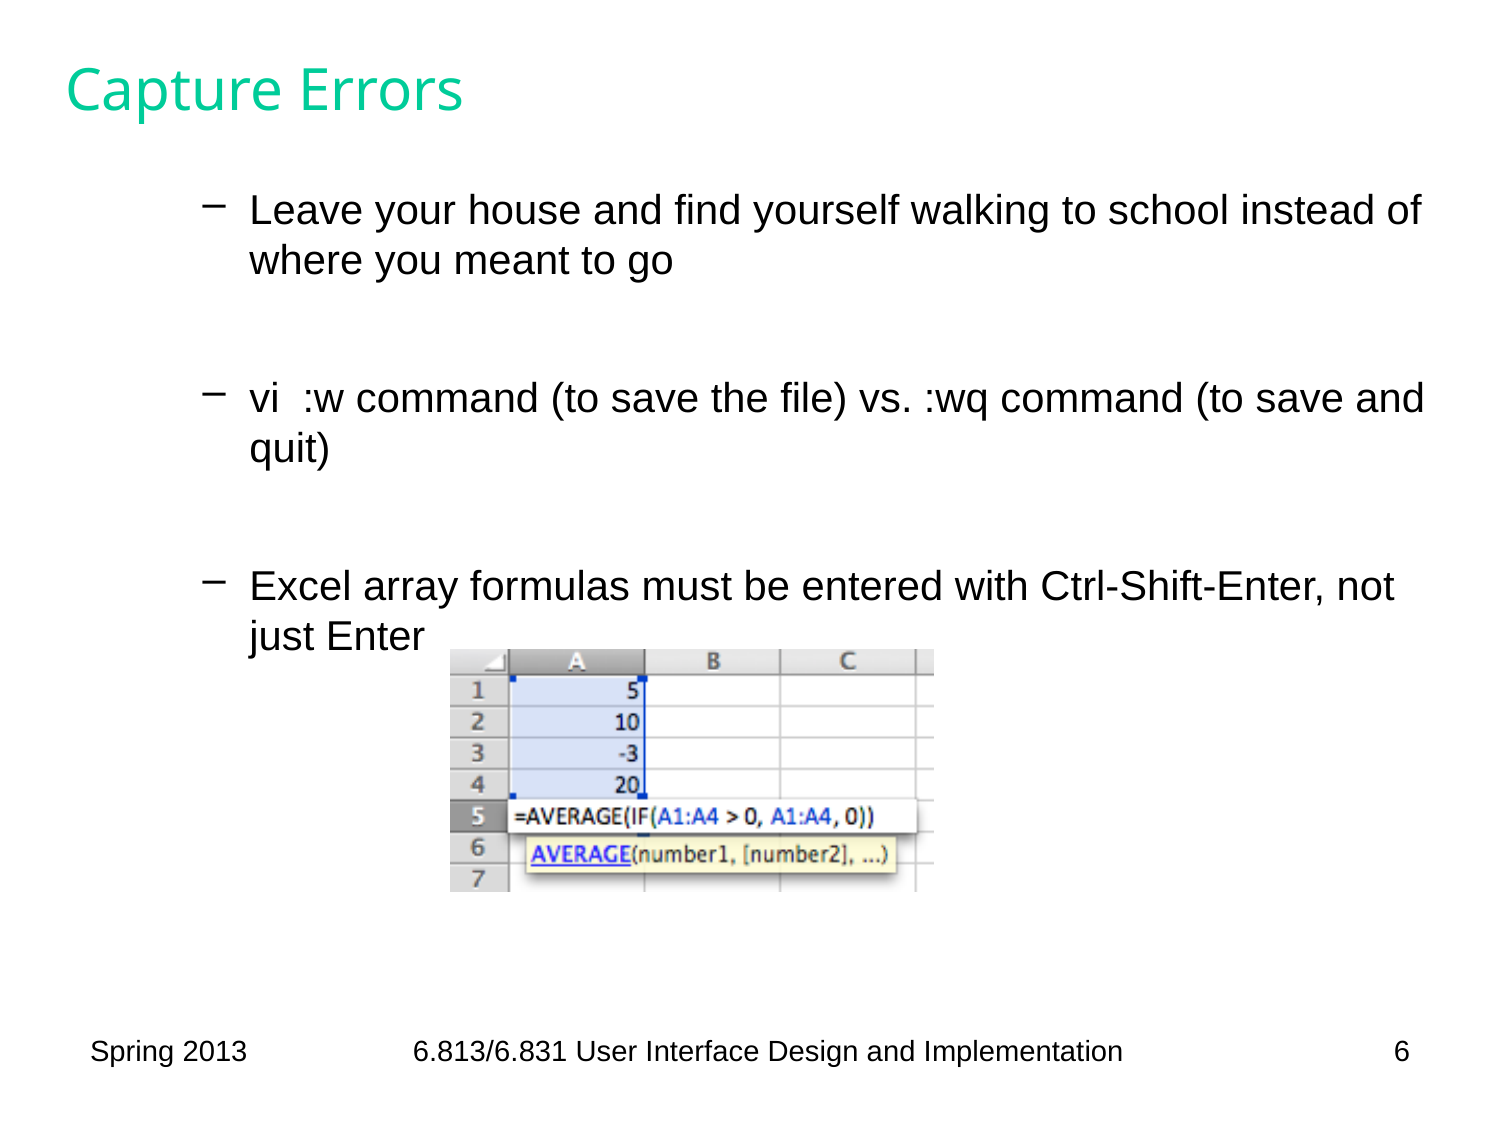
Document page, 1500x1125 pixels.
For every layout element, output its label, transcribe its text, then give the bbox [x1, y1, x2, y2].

list Leave your house and find yourself walking to school instead of where you meant to go vi :w command (to save the file) vs. :wq command (to save and quit) Excel array formulas must be entered with Ctrl-Shift-Enter, not just Enter [112, 174, 1451, 1001]
picture [449, 649, 934, 892]
footer 6.813/6.831 User Interface Design and Implementation [312, 1024, 1226, 1103]
slide_number Spring 2013 [74, 1024, 301, 1103]
slide_number 6 [1237, 1024, 1426, 1103]
title Capture Errors [49, 24, 1438, 151]
